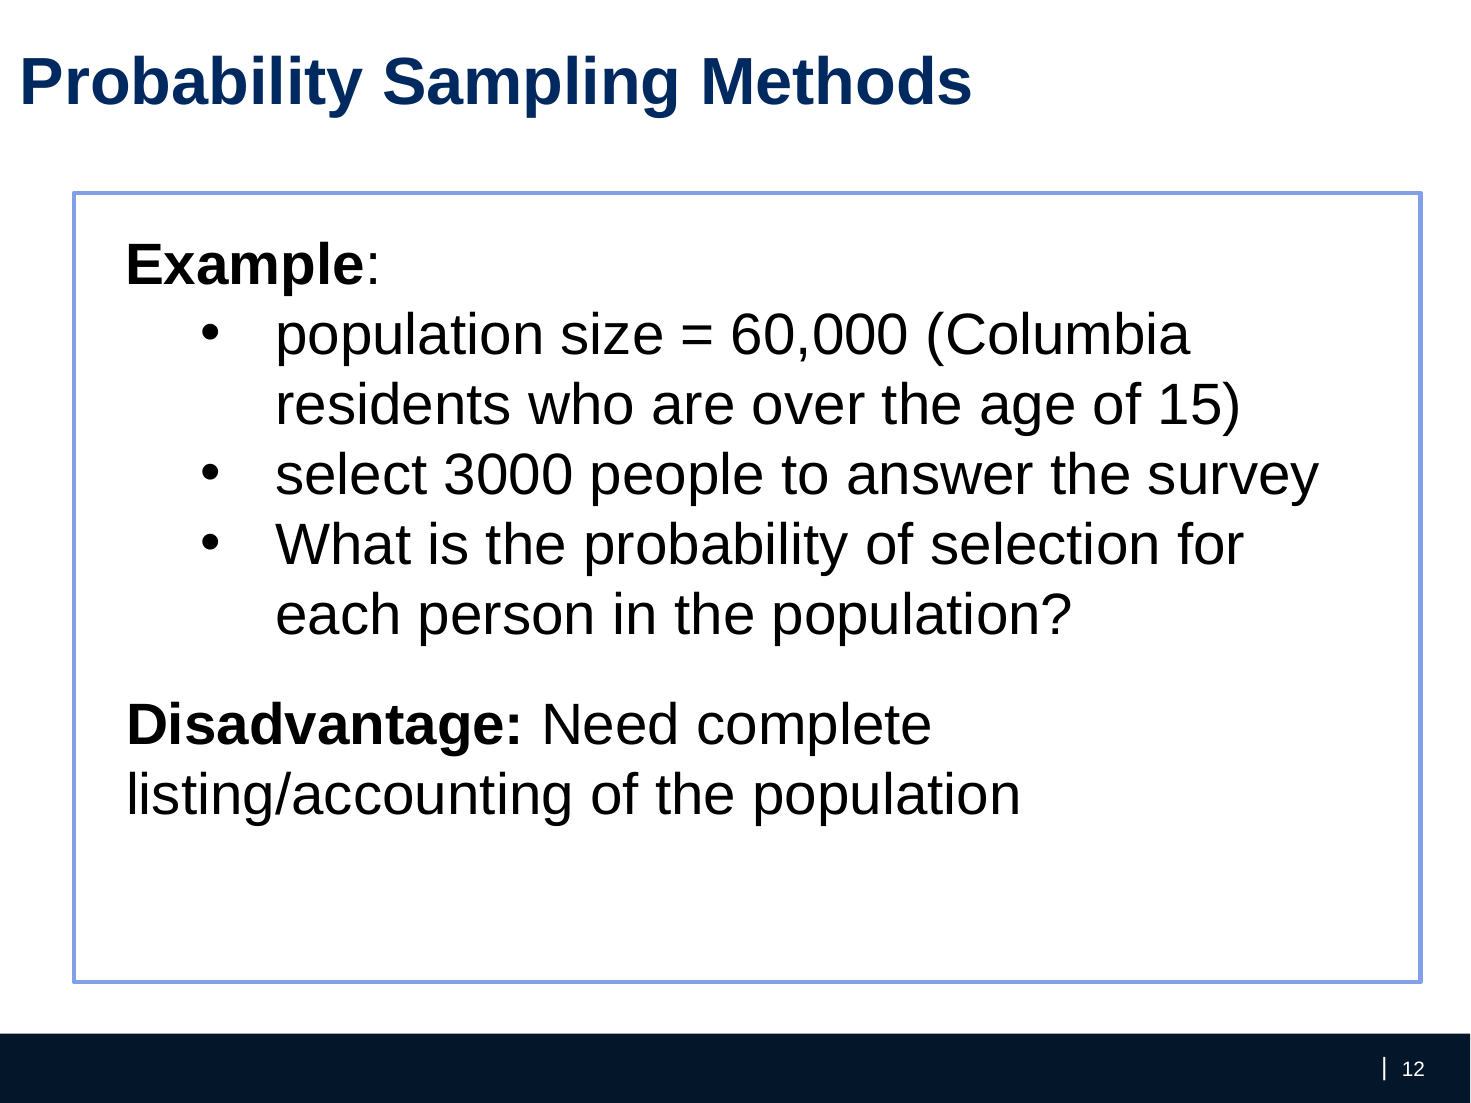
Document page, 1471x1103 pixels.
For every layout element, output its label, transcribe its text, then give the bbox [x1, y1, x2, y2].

text_box Example: population size = 60,000 (Columbia residents who are over the age of 15) select 3000 people to answer the survey What is the probability of selection for each person in the population? [110, 219, 1396, 654]
slide_number ‹#› [1401, 1055, 1434, 1081]
title Probability Sampling Methods [19, 37, 1434, 222]
text_box Disadvantage: Need complete listing/accounting of the population [110, 678, 1397, 834]
text_box [74, 222, 1421, 983]
